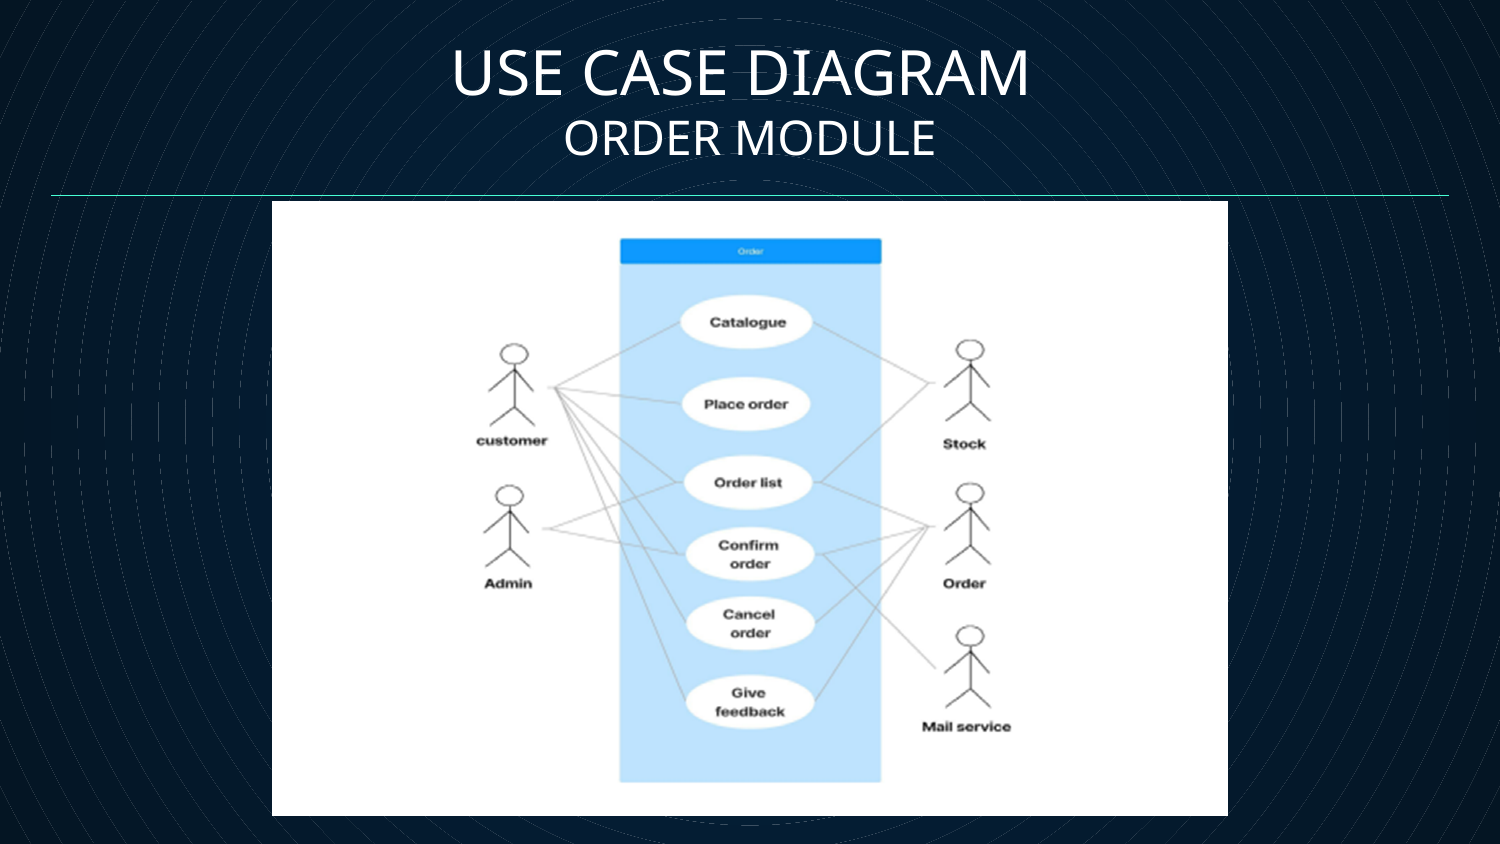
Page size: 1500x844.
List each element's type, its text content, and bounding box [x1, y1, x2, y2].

picture [272, 201, 1228, 816]
title USE CASE DIAGRAM ORDER MODULE [51, 80, 1449, 181]
